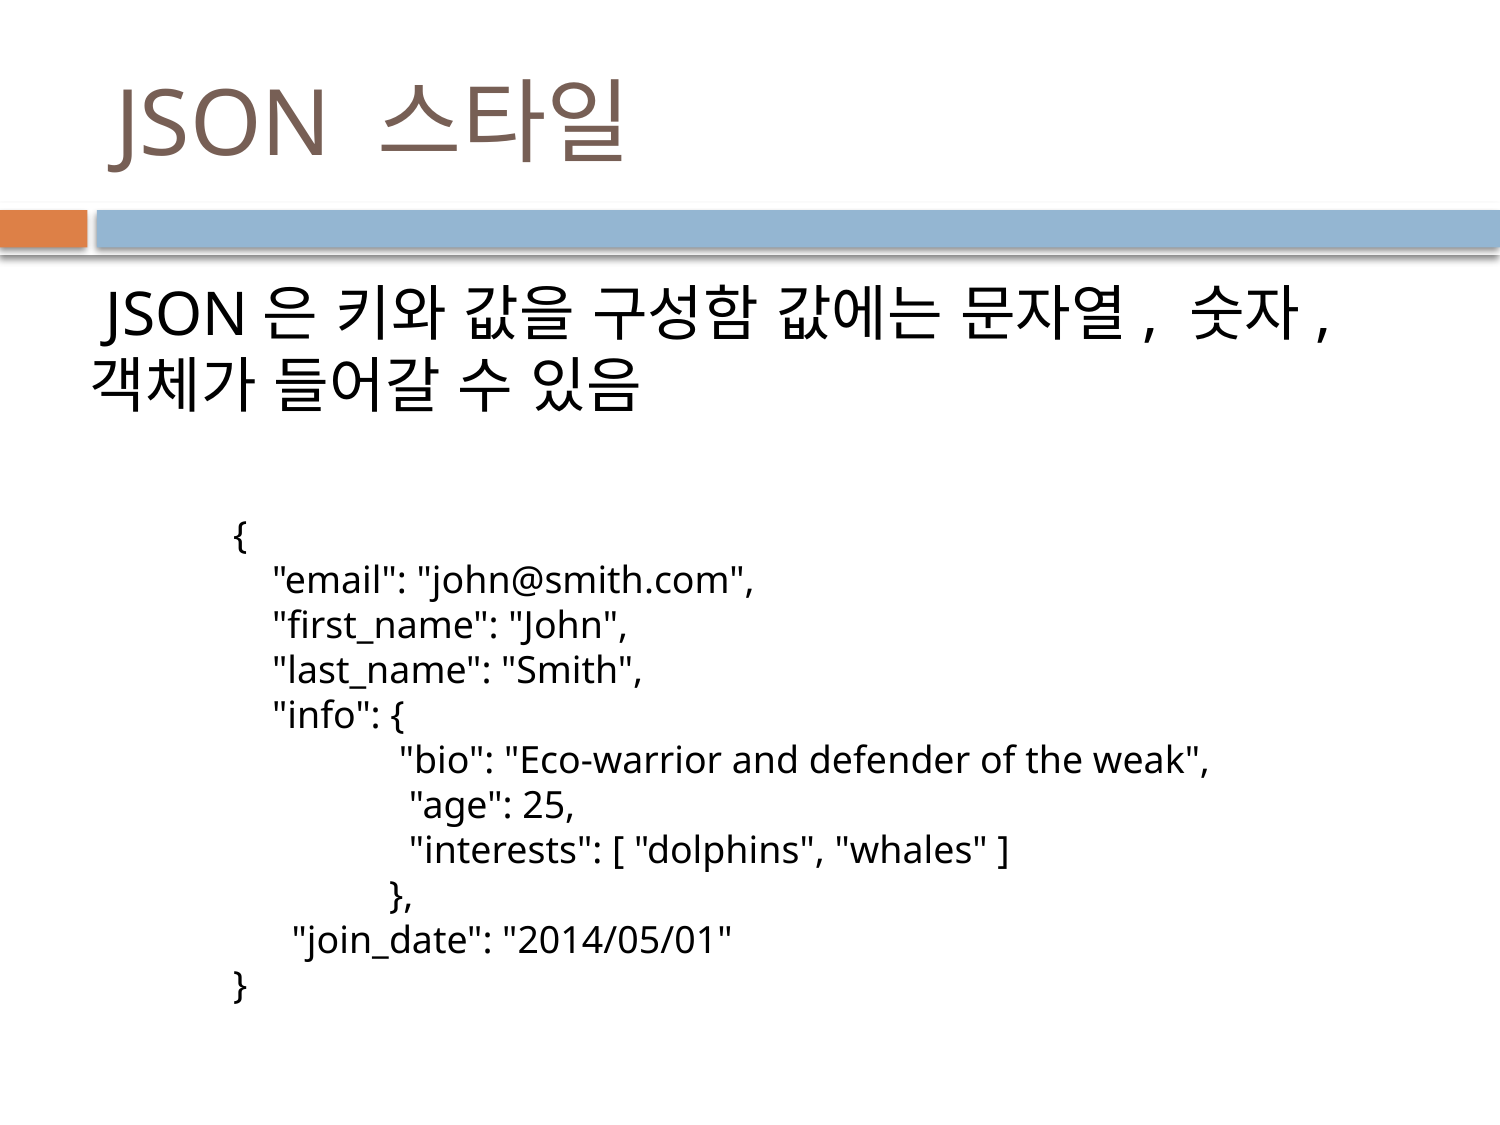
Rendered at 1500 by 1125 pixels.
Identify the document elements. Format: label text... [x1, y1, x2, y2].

list JSON은 키와 값을 구성함 값에는 문자열, 숫자, 객체가 들어갈 수 있음 [75, 267, 1425, 463]
text_box { "email": "john@smith.com", "first_name": "John", "last_name": "Smith", "info": { "bio": "Eco-warrior and defender of the weak", "age": 25, "interests": [ "dolphins", "whales" ] }, "join_date": "2014/05/01" } [218, 503, 1353, 1014]
title JSON 스타일 [100, 37, 1438, 200]
